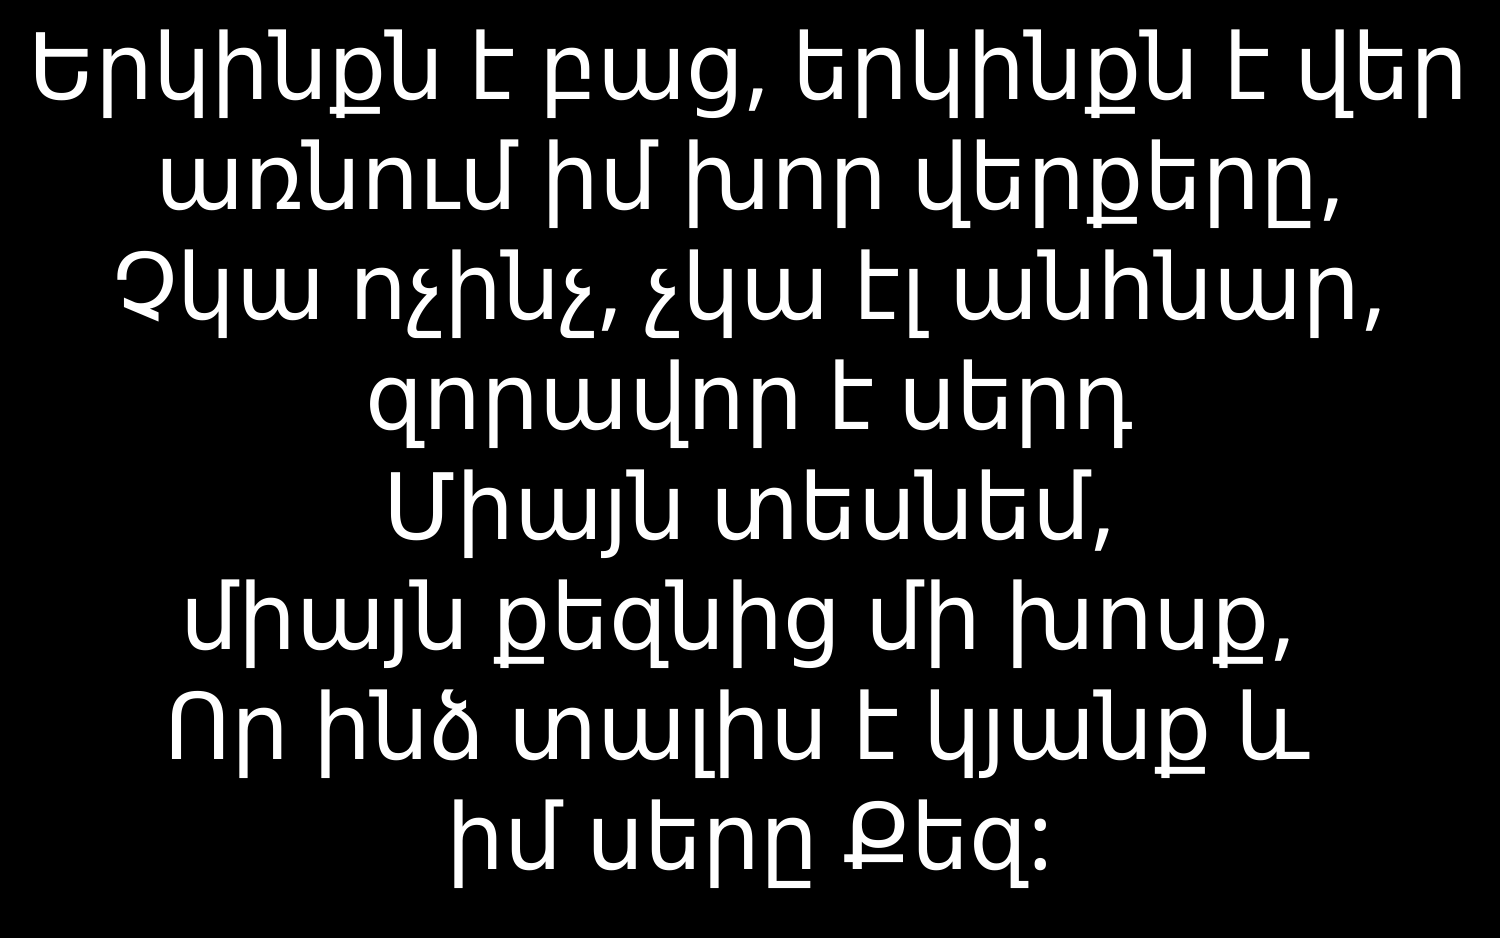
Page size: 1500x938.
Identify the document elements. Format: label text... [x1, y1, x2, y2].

title Երկինքն է բաց, երկինքն է վեր առնում իմ խոր վերքերը, Չկա ոչինչ, չկա էլ անհնար, զորավոր է սերդ Միայն տեսնեմ, միայն քեզնից մի խոսք, Որ ինձ տալիս է կյանք և իմ սերը Քեզ: [0, 0, 1500, 938]
